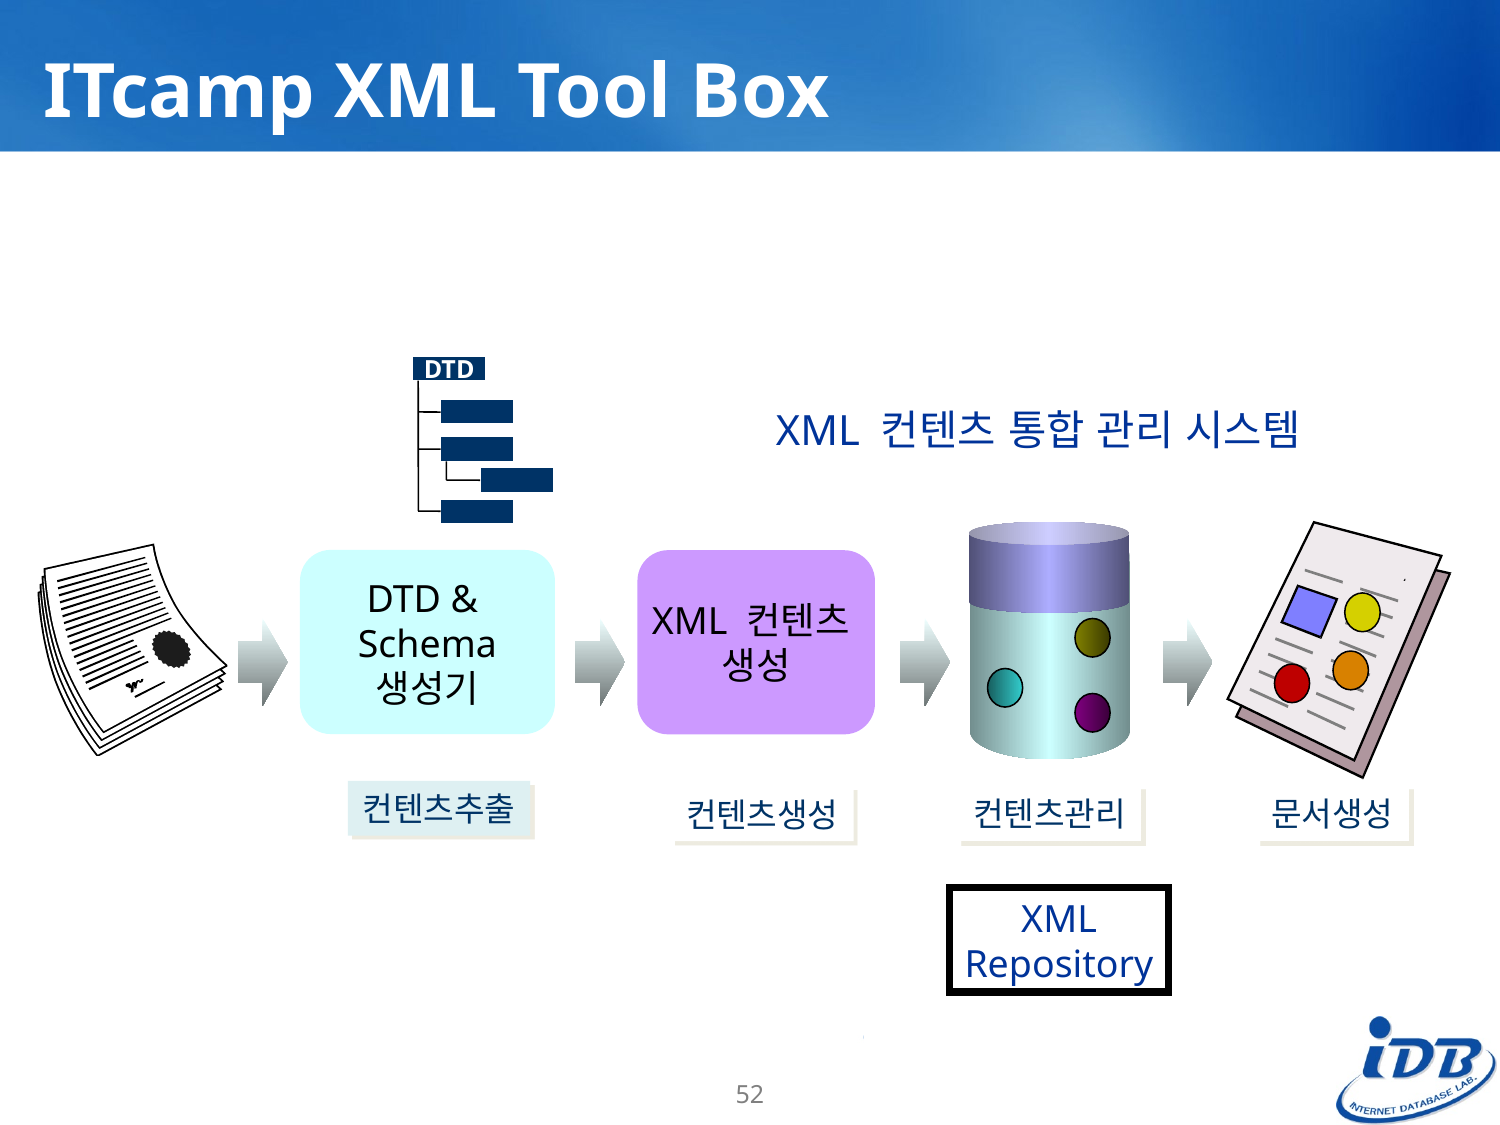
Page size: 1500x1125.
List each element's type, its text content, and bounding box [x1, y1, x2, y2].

text_box [1074, 618, 1111, 658]
text_box [900, 618, 951, 706]
text_box 문서생성 [1256, 785, 1409, 841]
text_box [969, 557, 1131, 760]
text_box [1225, 520, 1452, 763]
text_box [237, 618, 288, 706]
text_box [968, 521, 1130, 544]
text_box XML 컨텐츠 통합 관리 시스템 [761, 396, 1317, 462]
text_box [1343, 770, 1364, 779]
text_box DTD [412, 355, 486, 381]
text_box [440, 436, 514, 462]
text_box [1074, 693, 1111, 733]
text_box [480, 467, 554, 493]
text_box XML Repository [949, 887, 1169, 993]
slide_number 52 [688, 1078, 812, 1114]
text_box [1352, 770, 1364, 775]
text_box [1162, 618, 1213, 706]
text_box [575, 618, 626, 706]
title ITcamp XML Tool Box [28, 23, 1472, 153]
text_box [968, 521, 1130, 613]
text_box XML 컨텐츠 생성 [637, 550, 875, 735]
text_box [987, 668, 1023, 708]
text_box [1362, 770, 1368, 780]
picture [0, 0, 1500, 1125]
text_box 컨텐츠추출 [347, 780, 531, 836]
text_box 컨텐츠관리 [958, 785, 1141, 841]
text_box [440, 498, 514, 524]
text_box DTD & Schema 생성기 [299, 549, 555, 735]
text_box 컨텐츠생성 [671, 786, 854, 842]
text_box [440, 399, 514, 425]
